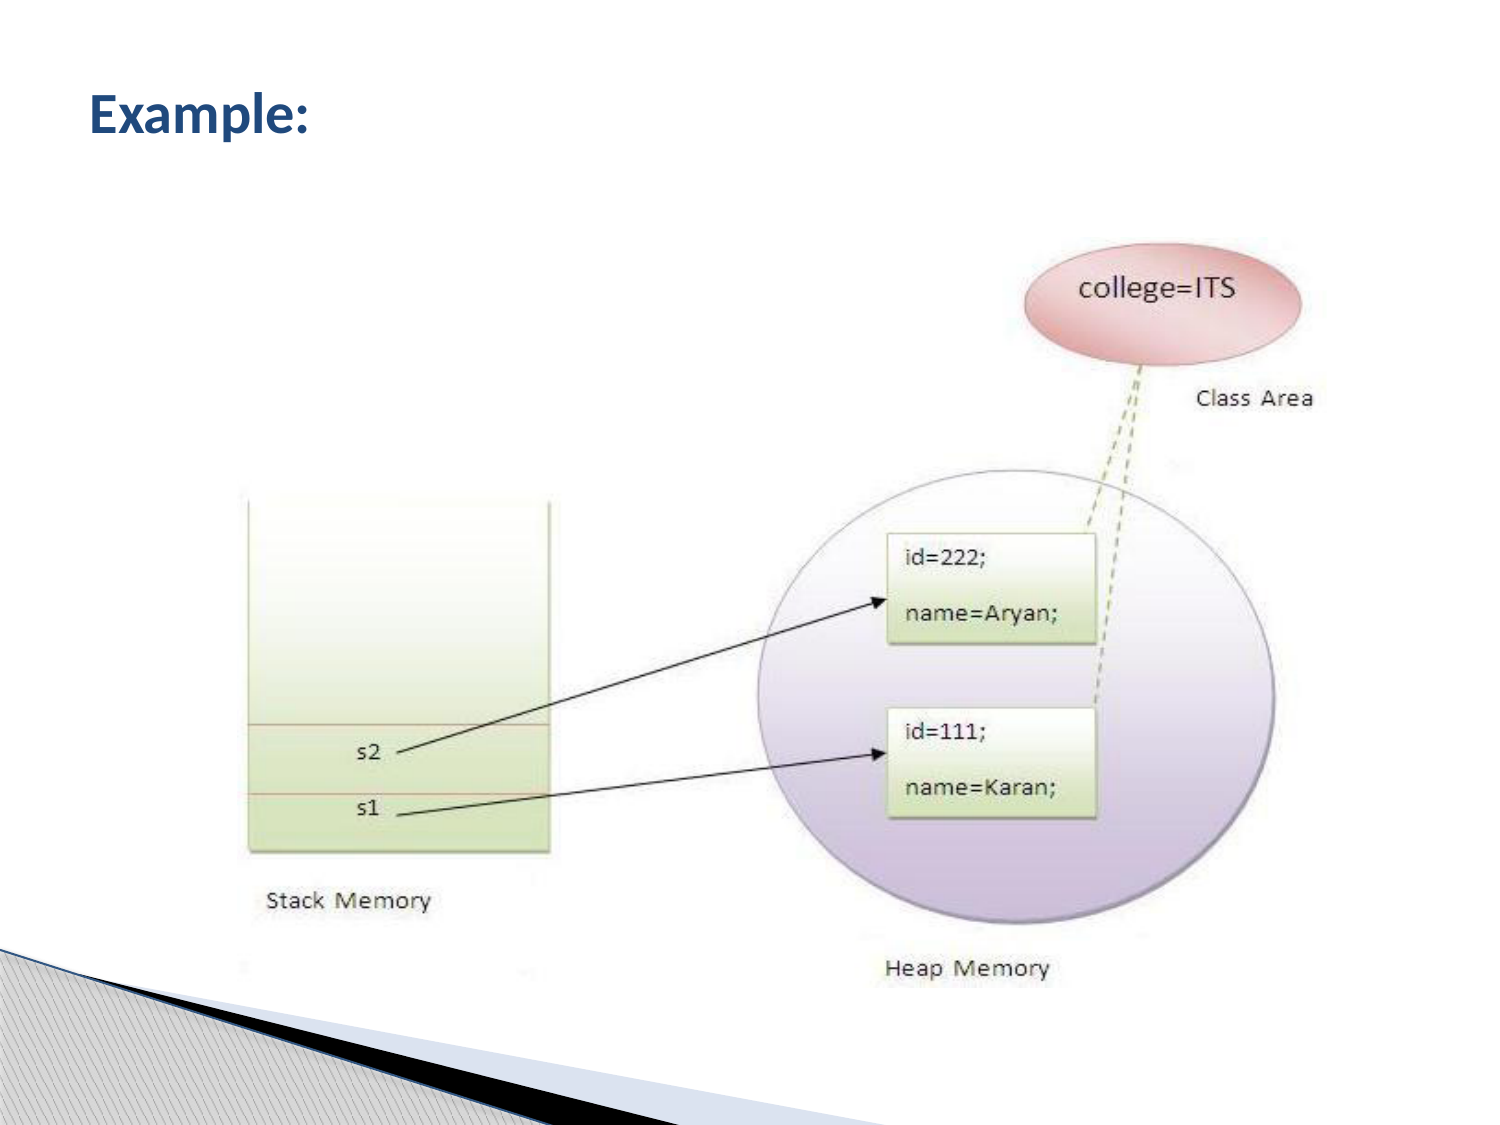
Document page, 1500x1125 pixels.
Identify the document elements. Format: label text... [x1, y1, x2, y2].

title Example: [75, 45, 1425, 175]
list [237, 237, 1373, 988]
